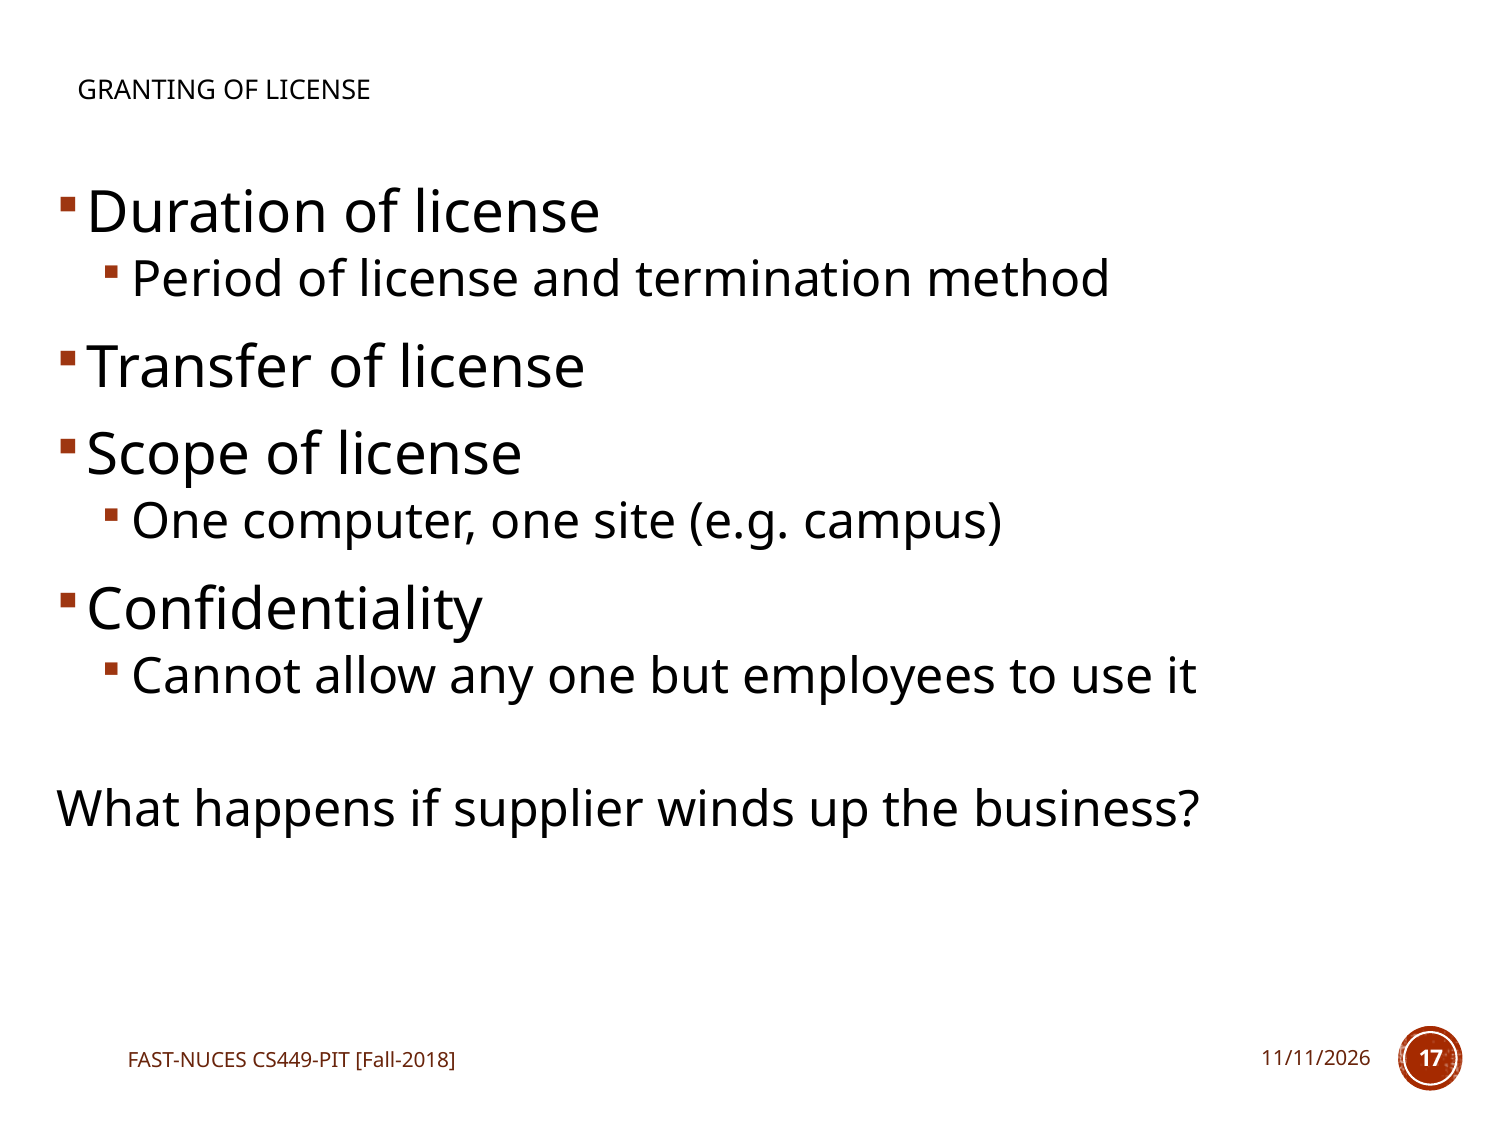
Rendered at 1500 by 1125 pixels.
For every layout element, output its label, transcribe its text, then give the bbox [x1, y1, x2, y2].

footer FAST-NUCES CS449-PIT [Fall-2018] [112, 1028, 891, 1089]
title Granting of license [62, 0, 1413, 113]
slide_number 17 [1391, 1028, 1471, 1089]
list Duration of license Period of license and termination method Transfer of license Scope of license One computer, one site (e.g. campus) Confidentiality Cannot allow any one but employees to use it What happens if supplier winds up the business? [41, 174, 1392, 918]
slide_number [982, 1028, 1386, 1089]
